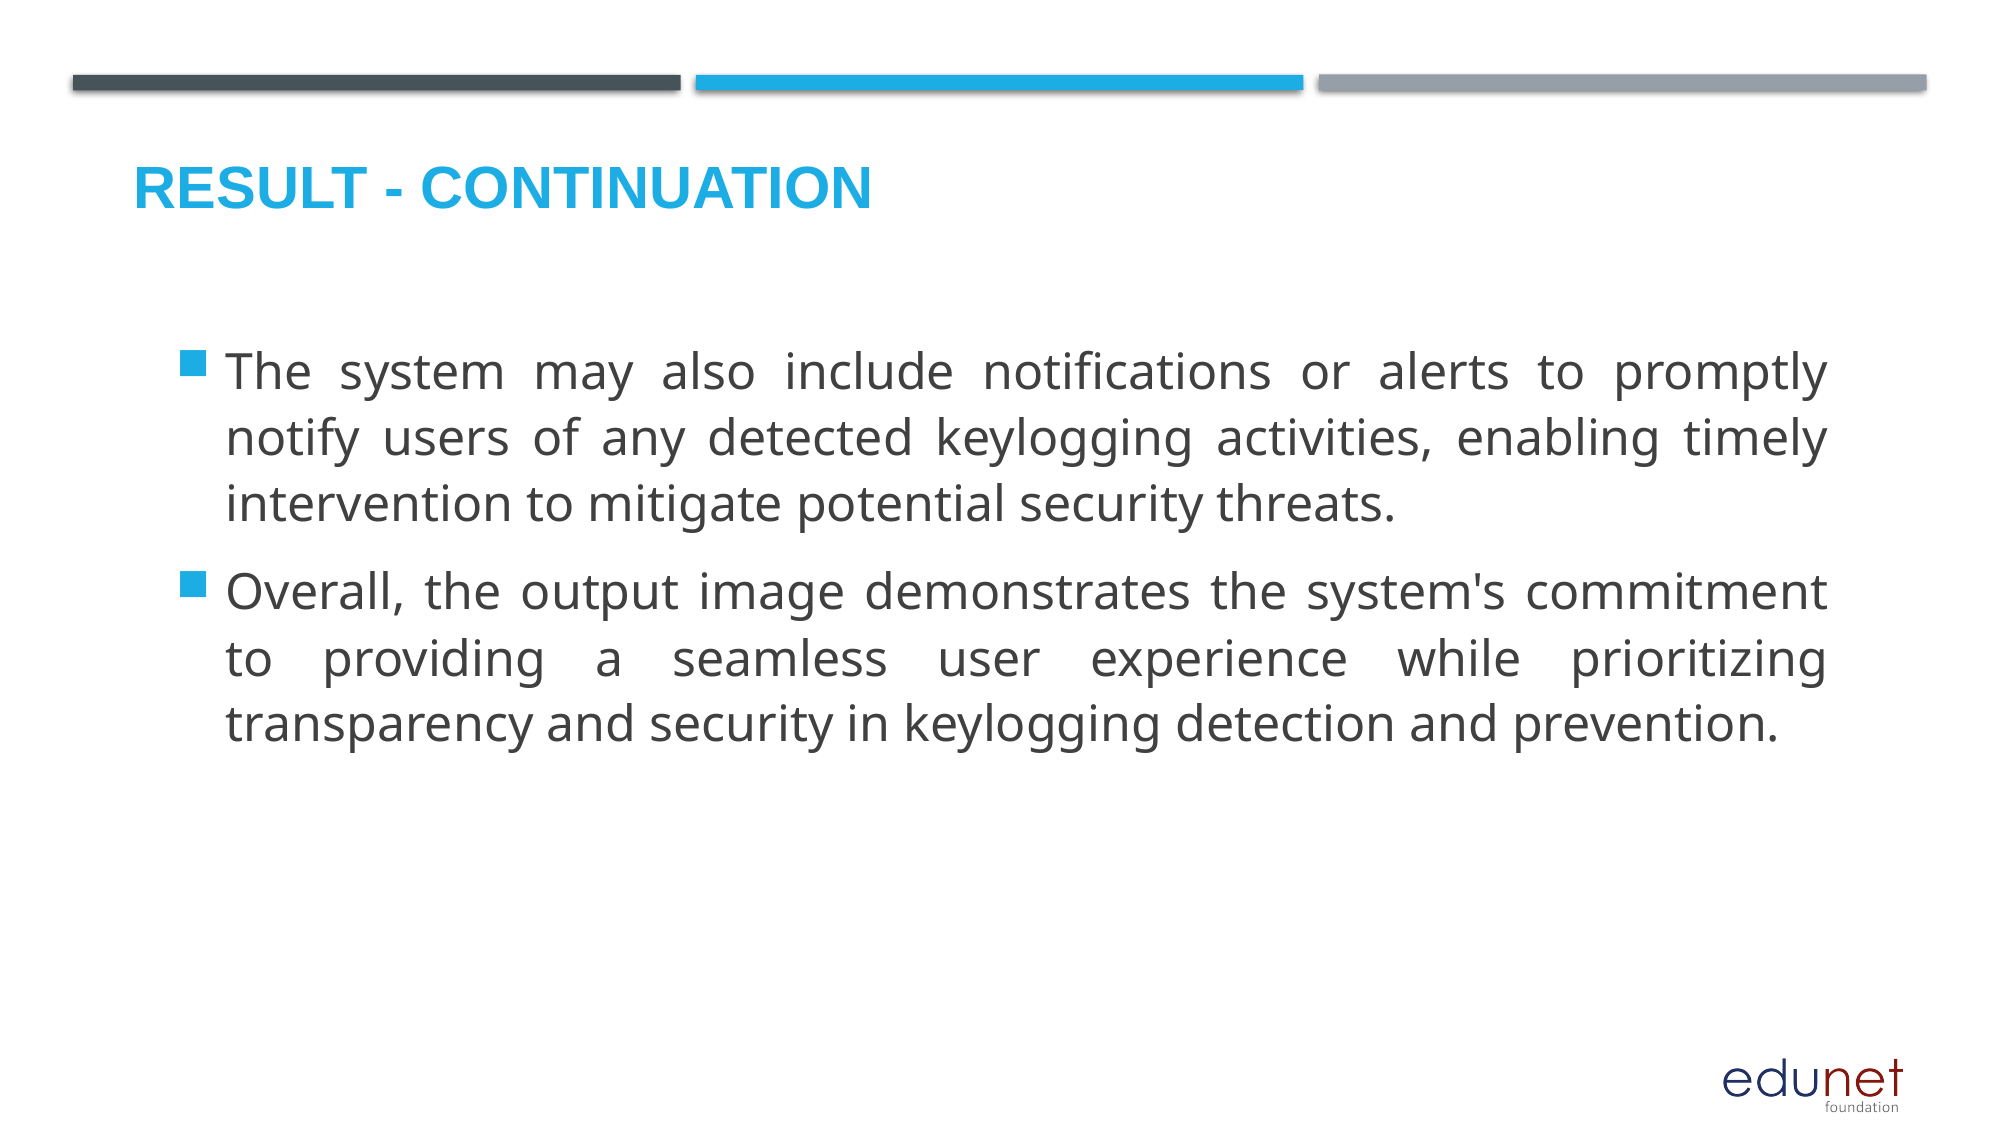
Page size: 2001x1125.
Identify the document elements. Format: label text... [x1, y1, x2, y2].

list The system may also include notifications or alerts to promptly notify users of any detected keylogging activities, enabling timely intervention to mitigate potential security threats. Overall, the output image demonstrates the system's commitment to providing a seamless user experience while prioritizing transparency and security in keylogging detection and prevention. [160, 228, 1844, 946]
picture [1719, 1056, 1905, 1116]
title Result - continuation [118, 141, 1928, 229]
